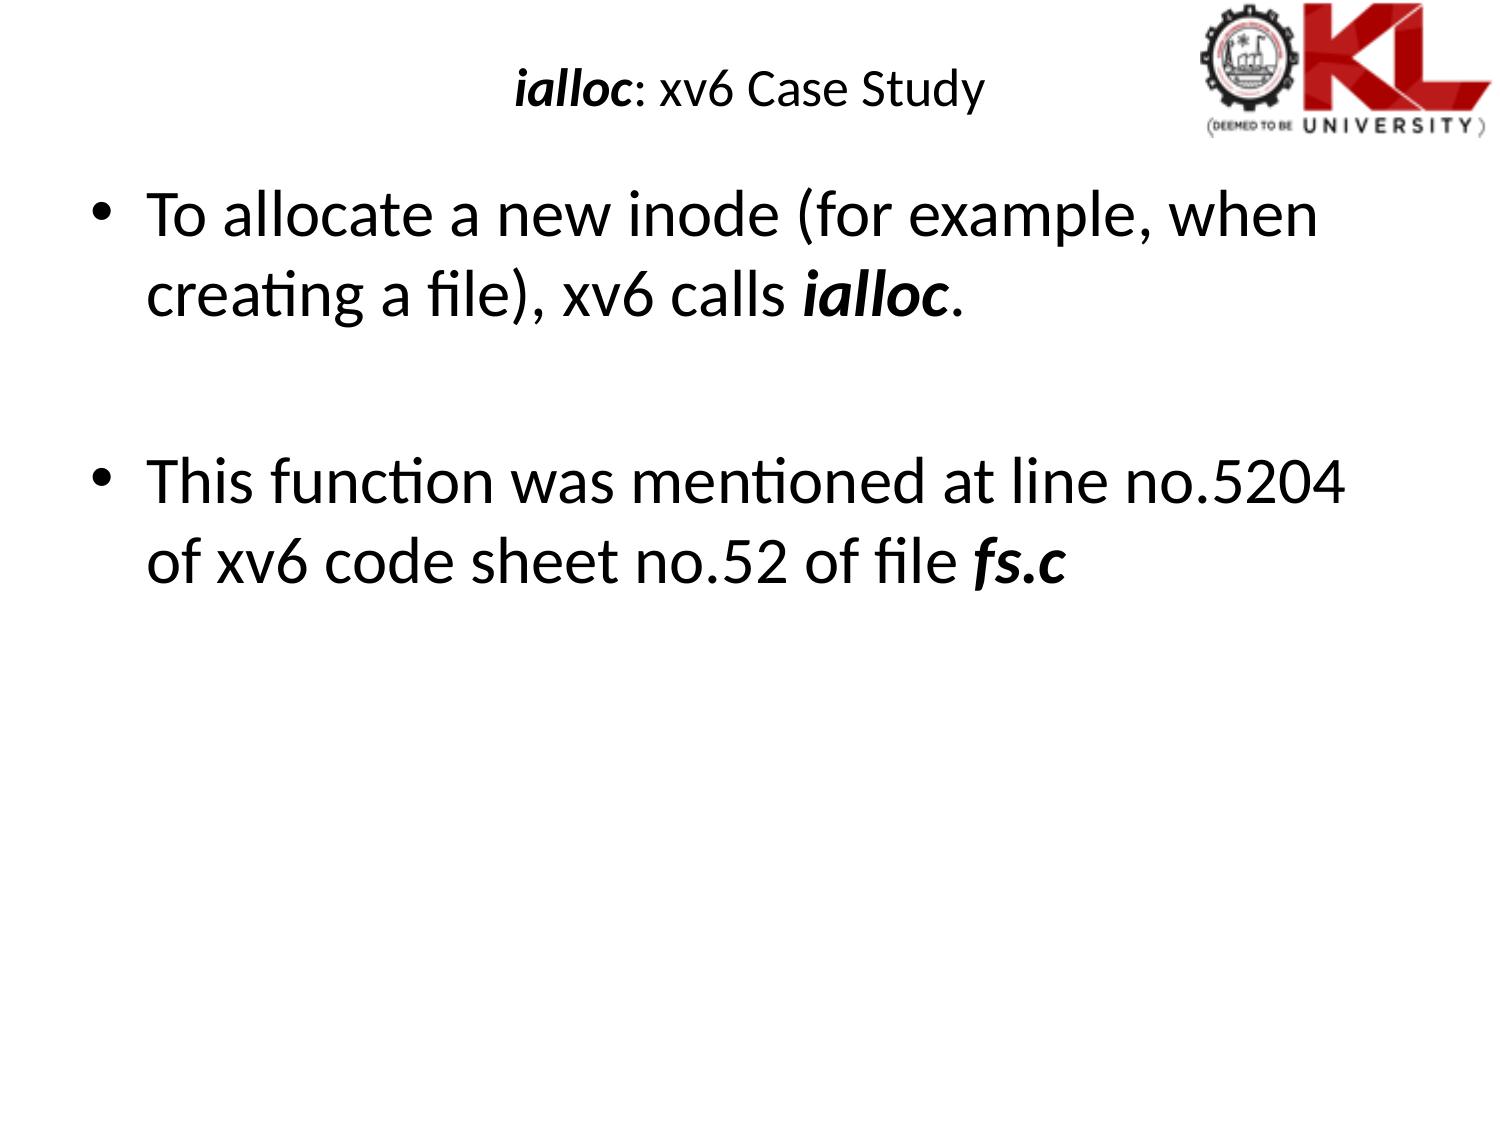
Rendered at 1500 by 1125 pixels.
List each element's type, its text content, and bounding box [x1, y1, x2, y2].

title ialloc: xv6 Case Study [75, 45, 1194, 125]
list To allocate a new inode (for example, when creating a file), xv6 calls ialloc. This function was mentioned at line no.5204 of xv6 code sheet no.52 of file fs.c [75, 162, 1425, 1005]
picture [1199, 0, 1500, 138]
